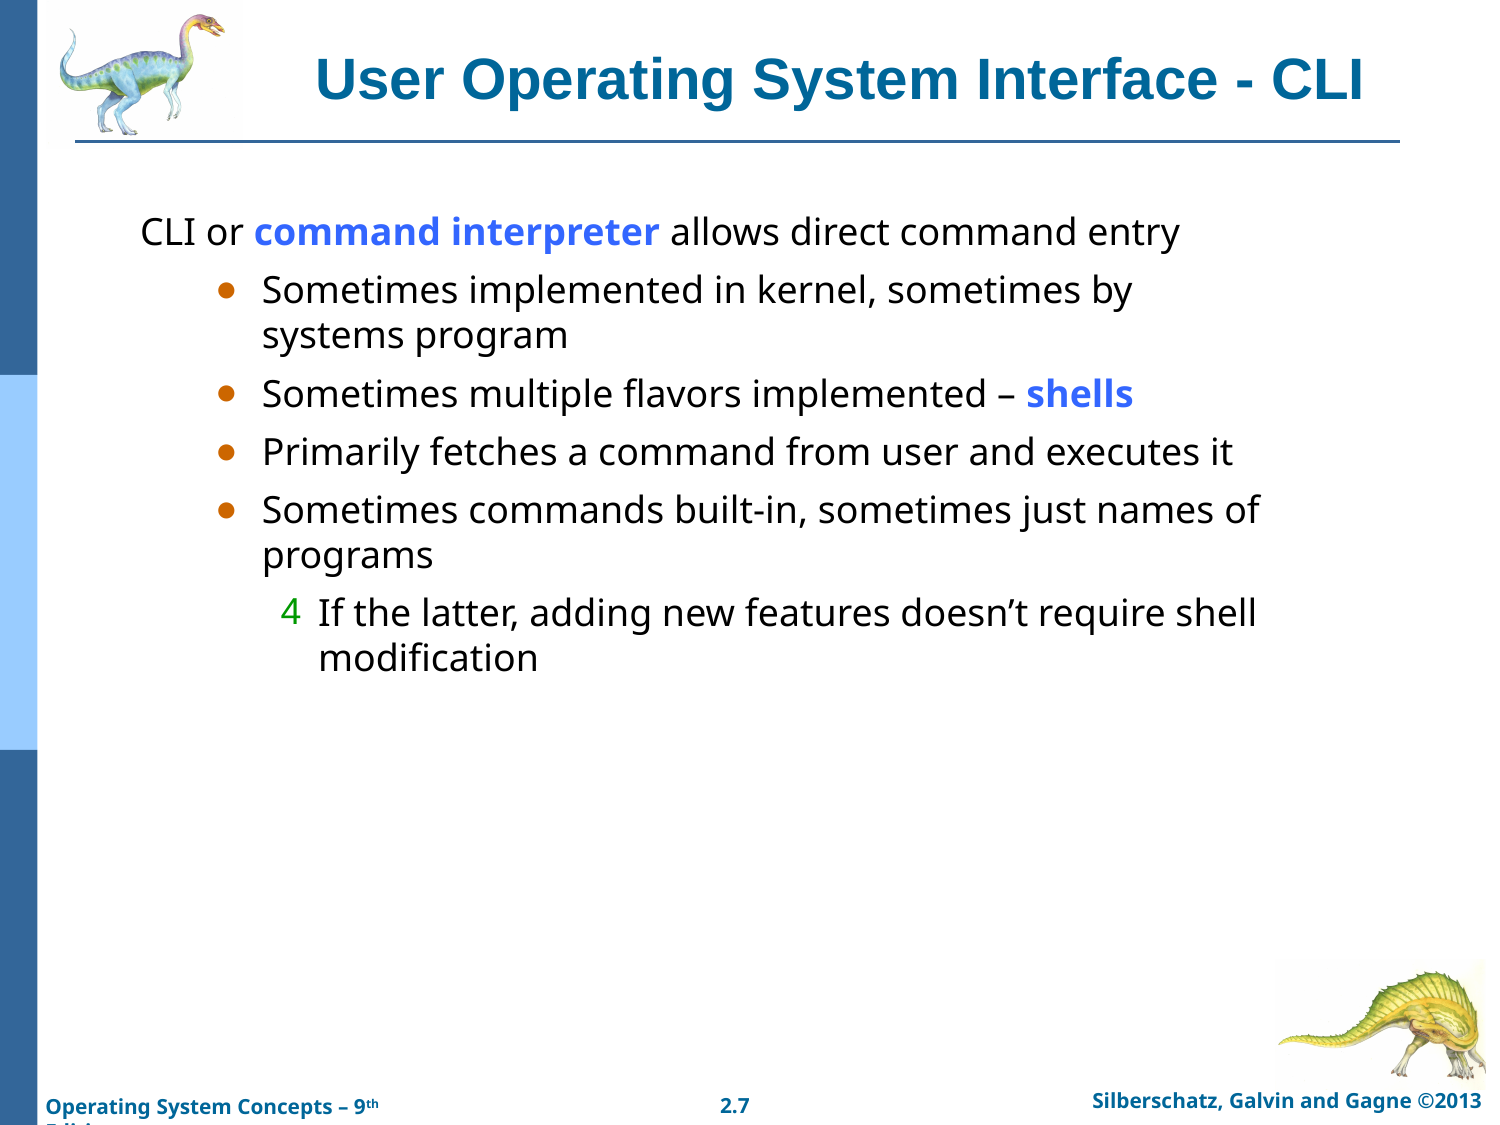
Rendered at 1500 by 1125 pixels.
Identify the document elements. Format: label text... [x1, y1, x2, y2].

title User Operating System Interface - CLI [165, 23, 1500, 119]
list CLI or command interpreter allows direct command entry Sometimes implemented in kernel, sometimes by systems program Sometimes multiple flavors implemented – shells Primarily fetches a command from user and executes it Sometimes commands built-in, sometimes just names of programs If the latter, adding new features doesn’t require shell modification [125, 200, 1294, 937]
picture [46, 0, 243, 149]
picture [1275, 959, 1486, 1090]
